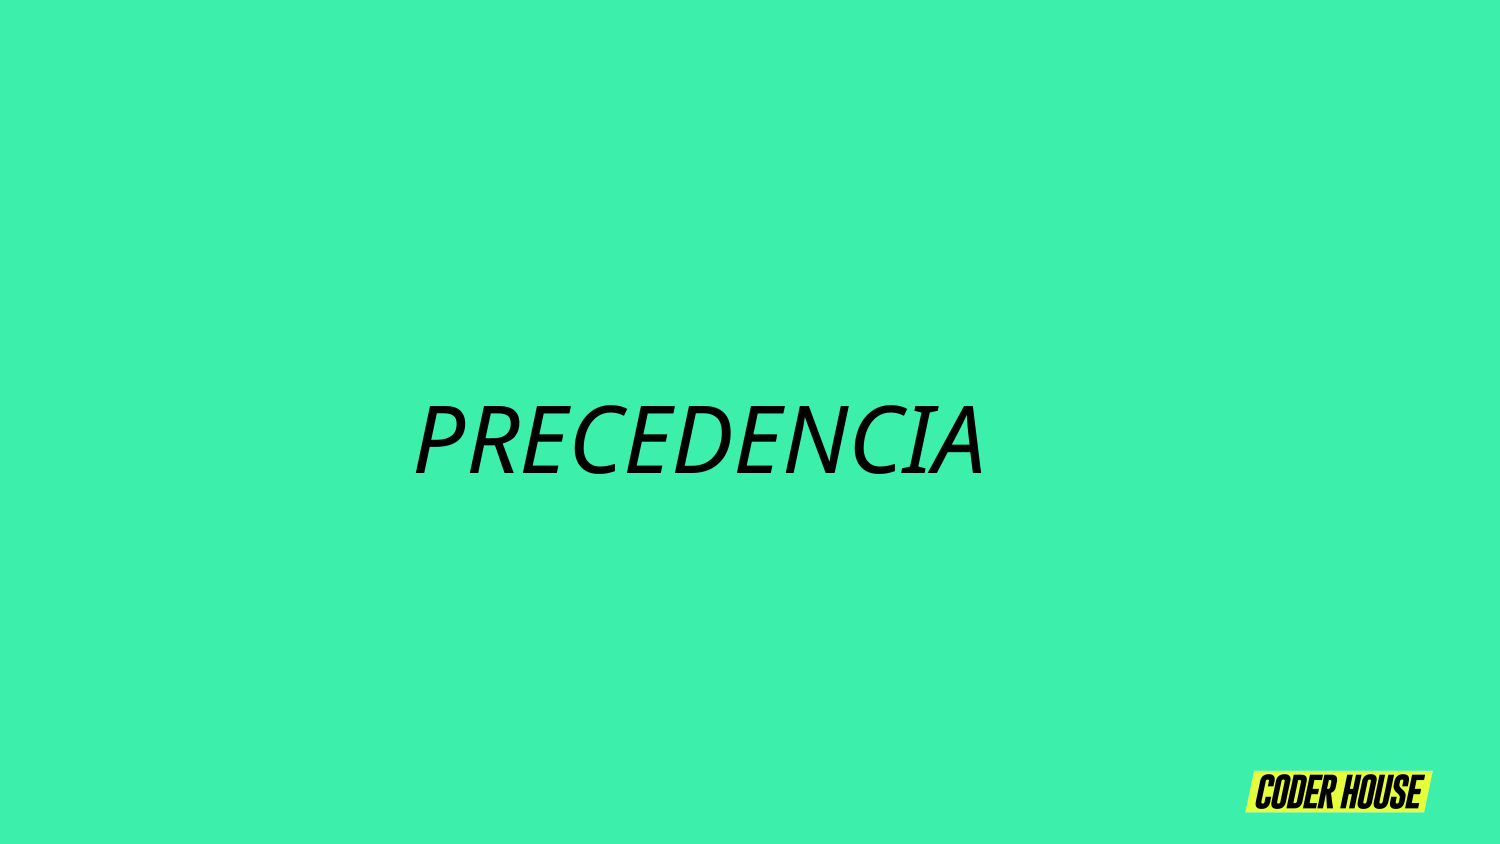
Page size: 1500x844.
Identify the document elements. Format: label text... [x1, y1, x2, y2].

text_box PRECEDENCIA [337, 348, 1063, 511]
picture [1241, 764, 1437, 819]
